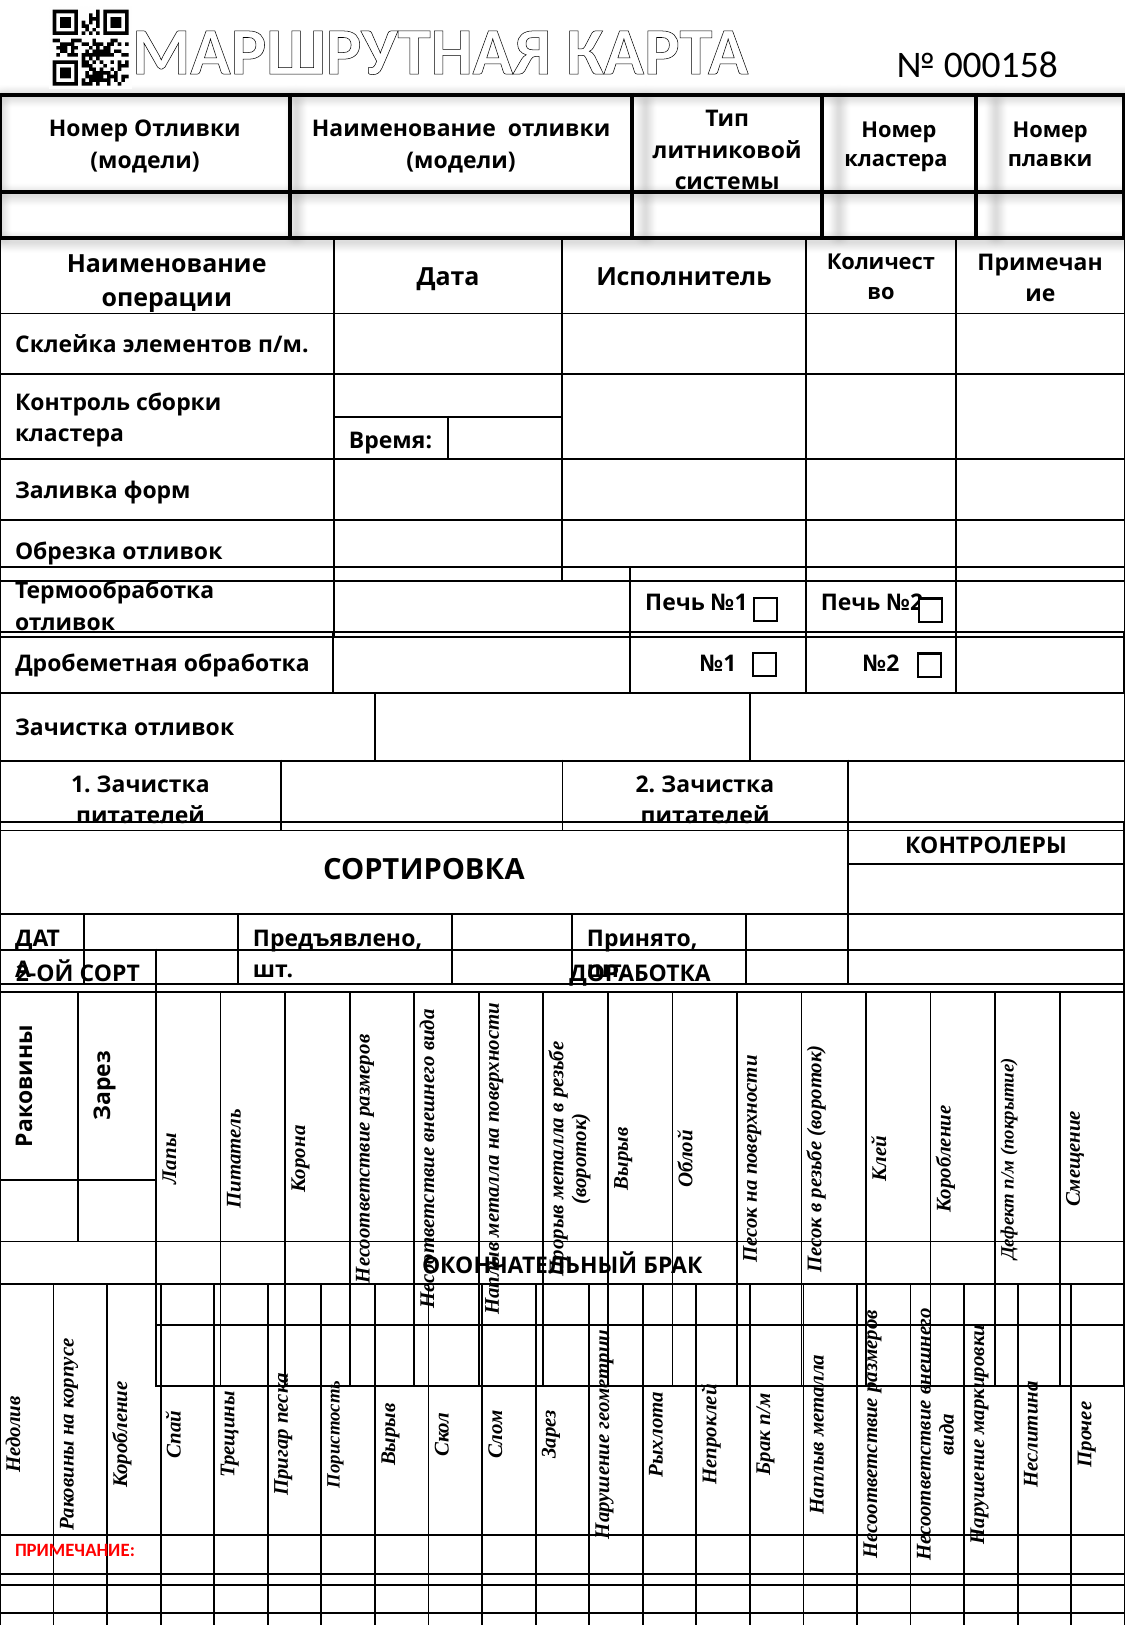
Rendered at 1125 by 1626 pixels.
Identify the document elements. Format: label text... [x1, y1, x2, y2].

table_cell Трещины [215, 1285, 267, 1534]
table_header ОКОНЧАТЕЛЬНЫЙ БРАК [1, 1242, 1124, 1283]
table_cell Предъявлено, шт. [239, 915, 451, 983]
table_cell [849, 865, 1123, 913]
table_cell [807, 314, 955, 373]
table_cell Питатель [221, 993, 284, 1241]
table_cell [807, 521, 955, 566]
table_header №2 [807, 633, 955, 692]
table_cell Раковины [1, 993, 77, 1179]
table_header Термообработка отливок [1, 568, 333, 631]
table_cell [957, 314, 1124, 373]
table_header [282, 762, 562, 821]
table_cell Время: [335, 418, 447, 458]
table_header [957, 568, 1124, 631]
table_cell [563, 375, 805, 458]
table_cell [978, 194, 1122, 236]
table_cell [215, 1614, 267, 1625]
table_cell Зарез [79, 993, 155, 1179]
table_cell Скол [429, 1285, 481, 1534]
table_cell Смещение [1061, 993, 1123, 1241]
table_cell [449, 418, 561, 458]
table_cell Нарушение геометрии [590, 1285, 642, 1534]
table_header Печь №1 [631, 568, 805, 631]
table_cell [751, 1614, 803, 1625]
table_cell [269, 1614, 320, 1625]
table_header [957, 633, 1123, 692]
table_cell Неслитина [1019, 1285, 1070, 1534]
table_cell [1, 1181, 77, 1241]
table_cell Раковины на корпусе [54, 1285, 106, 1534]
table_cell Несоответствие внешнего вида [415, 993, 478, 1241]
table_cell Песок на поверхности [738, 993, 801, 1241]
table_header [751, 694, 1124, 760]
table_header [334, 633, 629, 692]
table_cell [590, 1614, 642, 1625]
table_cell [376, 1614, 428, 1625]
table_header ПРИМЕЧАНИЕ: [1, 1536, 1124, 1573]
table_cell [335, 314, 561, 373]
table_header Дробеметная обработка [1, 633, 332, 692]
table_cell [804, 1614, 856, 1625]
table_header Количество [807, 239, 955, 313]
table_cell Вырыв [609, 993, 672, 1241]
table_cell [85, 915, 237, 983]
table_cell Несоответствие размеров [858, 1285, 910, 1534]
table_cell [563, 314, 805, 373]
table_cell [292, 194, 630, 236]
table_cell Облой [673, 993, 736, 1241]
table_header Наименование операции [1, 239, 333, 313]
table_cell Склейка элементов п/м. [1, 314, 333, 373]
table_header Номер кластера [824, 97, 974, 190]
table_cell [54, 1614, 106, 1625]
table_cell Несоответствие размеров [351, 993, 413, 1241]
table_cell Наплыв металла на поверхности [480, 993, 542, 1241]
table_cell [537, 1614, 588, 1625]
table_cell [335, 521, 561, 566]
table_header Дата [335, 239, 561, 313]
table_cell [335, 375, 561, 416]
table_header СОРТИРОВКА [1, 823, 847, 913]
table_cell Вырыв [376, 1285, 428, 1534]
table_cell [911, 1614, 963, 1625]
text_box № 000158 [881, 32, 1073, 93]
table_cell Контроль сборки кластера [1, 375, 333, 458]
picture [49, 6, 132, 89]
table_cell Дефект п/м (покрытие) [996, 993, 1059, 1241]
table_cell [563, 521, 805, 566]
table_cell Зарез [537, 1285, 588, 1534]
table_cell Наплыв металла [804, 1285, 856, 1534]
table_header Исполнитель [563, 239, 805, 313]
table_cell [1072, 1614, 1124, 1625]
table_cell Пригар песка [269, 1285, 320, 1534]
table_cell Клей [867, 993, 930, 1241]
table_cell Слом [483, 1285, 535, 1534]
table_cell Несоответствие внешнего вида [911, 1285, 963, 1534]
table_header 2. Зачистка питателей [563, 762, 847, 821]
table_cell [1, 1575, 1124, 1612]
table_cell [79, 1181, 155, 1241]
table_cell Принято, шт. [573, 915, 745, 983]
table_header №1 [631, 633, 805, 692]
table_cell [957, 375, 1124, 458]
table_header Тип литниковой системы [634, 97, 820, 190]
table_header Наименование отливки (модели) [292, 97, 630, 190]
table_header Зачистка отливок [1, 694, 374, 760]
table_cell Недолив [1, 1285, 53, 1534]
table_header Номер Отливки (модели) [2, 97, 288, 190]
table_cell Песок в резьбе (вороток) [802, 993, 865, 1241]
table_cell [957, 521, 1124, 566]
table_header КОНТРОЛЕРЫ [849, 823, 1123, 863]
table_cell ДАТА [1, 915, 83, 983]
text_box МАРШРУТНАЯ КАРТА [116, 0, 764, 87]
table_cell [453, 915, 571, 983]
table_cell [965, 1614, 1017, 1625]
table_cell Прорыв металла в резьбе (вороток) [544, 993, 607, 1241]
table_cell [957, 460, 1124, 519]
table_cell Нарушение маркировки [965, 1285, 1017, 1534]
table_header Номер плавки [978, 97, 1122, 190]
table_cell Непроклей [697, 1285, 749, 1534]
table_cell [563, 460, 805, 519]
table_cell [807, 460, 955, 519]
table_cell [483, 1614, 535, 1625]
table_header Печь №2 [807, 568, 955, 631]
table_cell Корона [286, 993, 349, 1241]
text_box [752, 597, 943, 678]
table_cell Коробление [931, 993, 994, 1241]
table_cell Пористость [322, 1285, 374, 1534]
table_cell Брак п/м [751, 1285, 803, 1534]
table_cell [807, 375, 955, 458]
table_cell Рыхлота [644, 1285, 695, 1534]
table_cell Обрезка отливок [1, 521, 333, 566]
table_cell [824, 194, 974, 236]
table_cell [1019, 1614, 1070, 1625]
table_header Примечание [957, 239, 1124, 313]
table_cell Лапы [157, 993, 220, 1241]
table_cell [644, 1614, 695, 1625]
table_cell [322, 1614, 374, 1625]
table_cell [335, 460, 561, 519]
table_header [376, 694, 749, 760]
table_cell [747, 915, 847, 983]
table_cell Заливка форм [1, 460, 333, 519]
table_cell Прочее [1072, 1285, 1124, 1534]
table_cell [697, 1614, 749, 1625]
table_cell [429, 1614, 481, 1625]
table_cell [162, 1614, 213, 1625]
table_header 2-ОЙ СОРТ [1, 985, 155, 991]
table_cell [1, 1614, 53, 1625]
table_cell [2, 194, 288, 236]
table_header 1. Зачистка питателей [1, 762, 280, 821]
table_cell Спай [162, 1285, 213, 1534]
table_cell [849, 915, 1123, 983]
table_cell Коробление [108, 1285, 160, 1534]
table_cell [858, 1614, 910, 1625]
table_header ДОРАБОТКА [157, 985, 1123, 991]
table_cell [634, 194, 820, 236]
table_header [335, 568, 629, 631]
table_cell [108, 1614, 160, 1625]
table_header [849, 762, 1124, 821]
